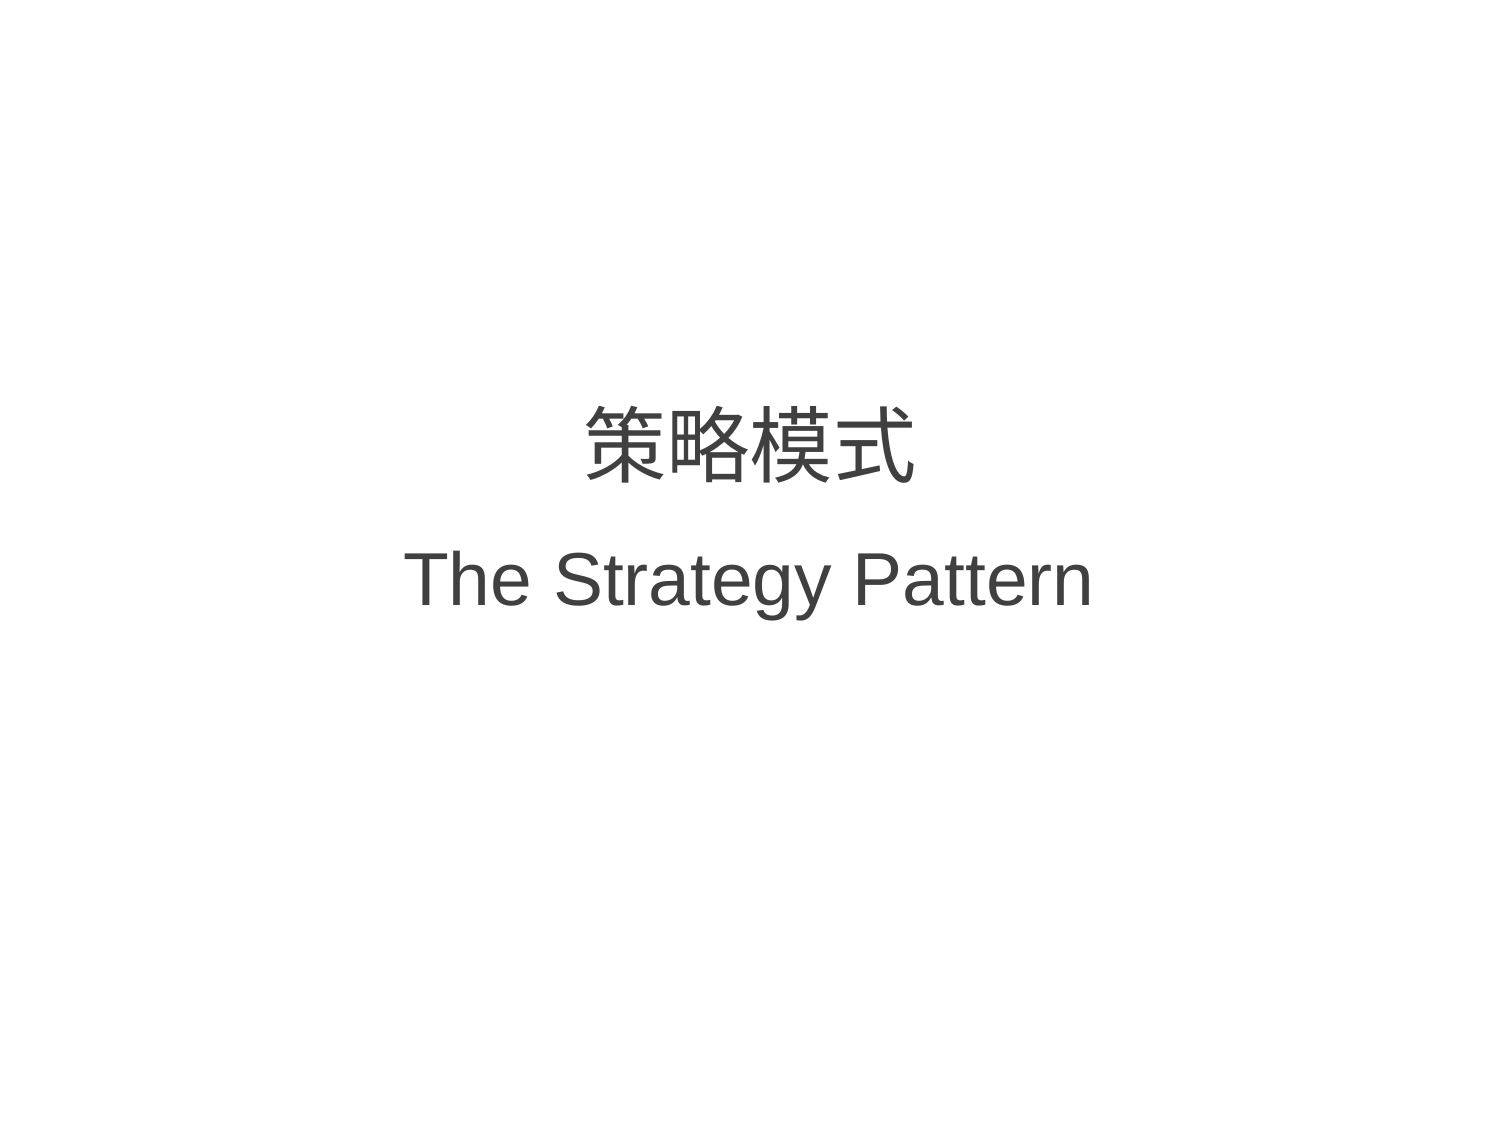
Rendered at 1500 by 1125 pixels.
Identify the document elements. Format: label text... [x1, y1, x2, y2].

title The Strategy Pattern [186, 505, 1312, 642]
list 策略模式 [186, 364, 1314, 501]
